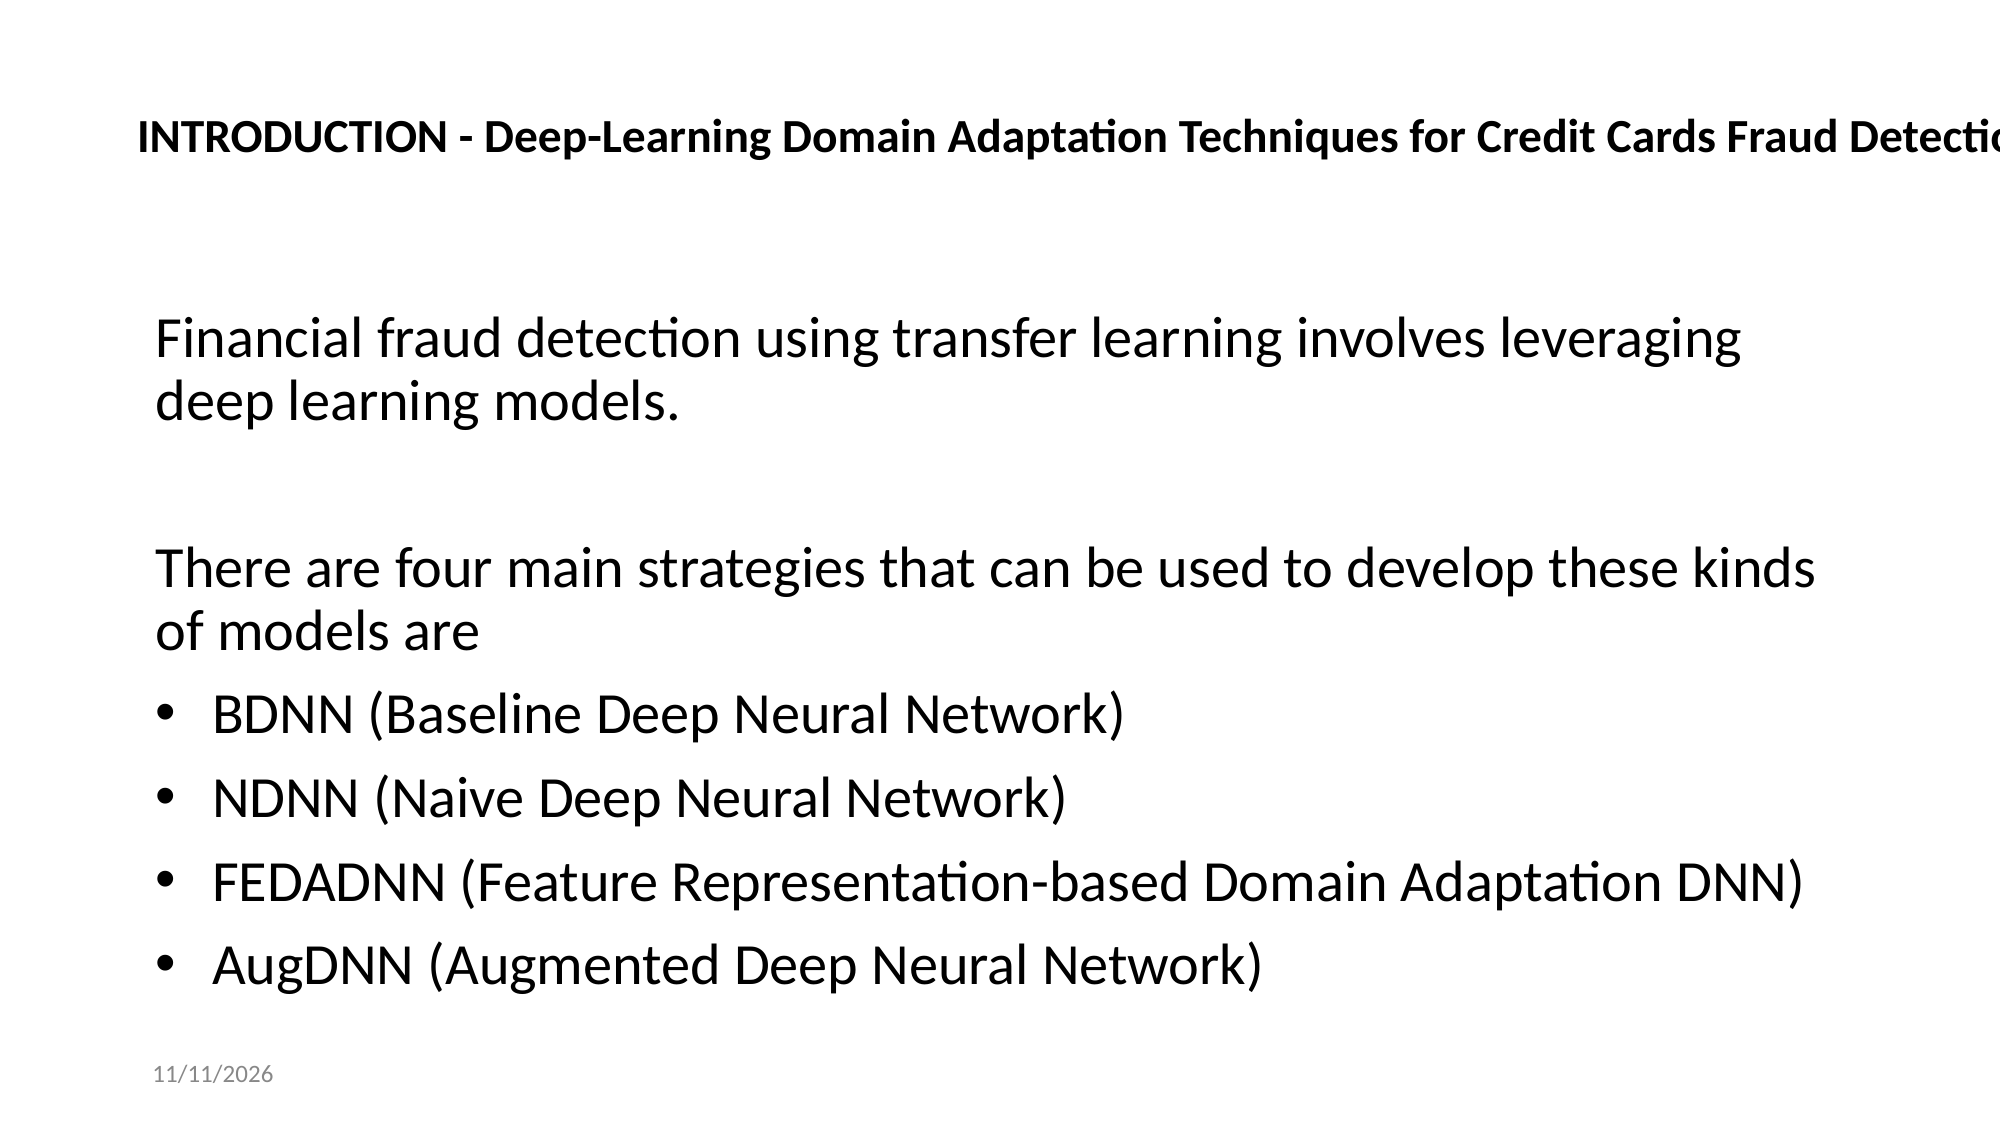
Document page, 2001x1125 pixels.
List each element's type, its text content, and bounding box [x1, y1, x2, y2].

title INTRODUCTION - Deep-Learning Domain Adaptation Techniques for Credit Cards Fraud Detection [122, 82, 2000, 300]
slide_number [137, 1042, 588, 1103]
list Financial fraud detection using transfer learning involves leveraging deep learning models. There are four main strategies that can be used to develop these kinds of models are BDNN (Baseline Deep Neural Network) NDNN (Naive Deep Neural Network) FEDADNN (Feature Representation-based Domain Adaptation DNN) AugDNN (Augmented Deep Neural Network) [122, 299, 1847, 1014]
